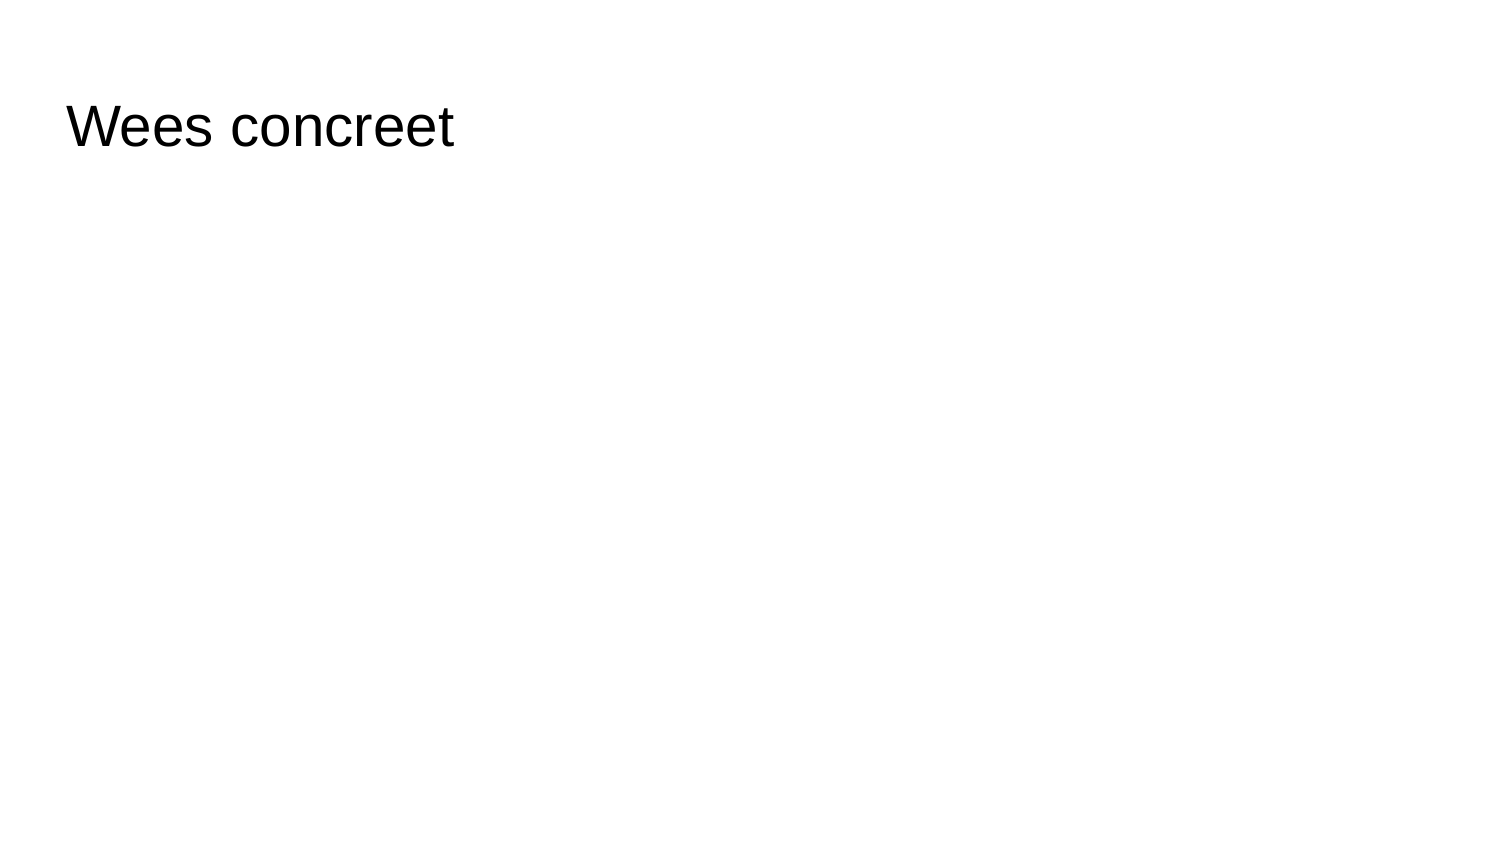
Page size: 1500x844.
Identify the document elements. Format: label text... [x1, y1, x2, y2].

title Wees concreet [51, 72, 1449, 167]
